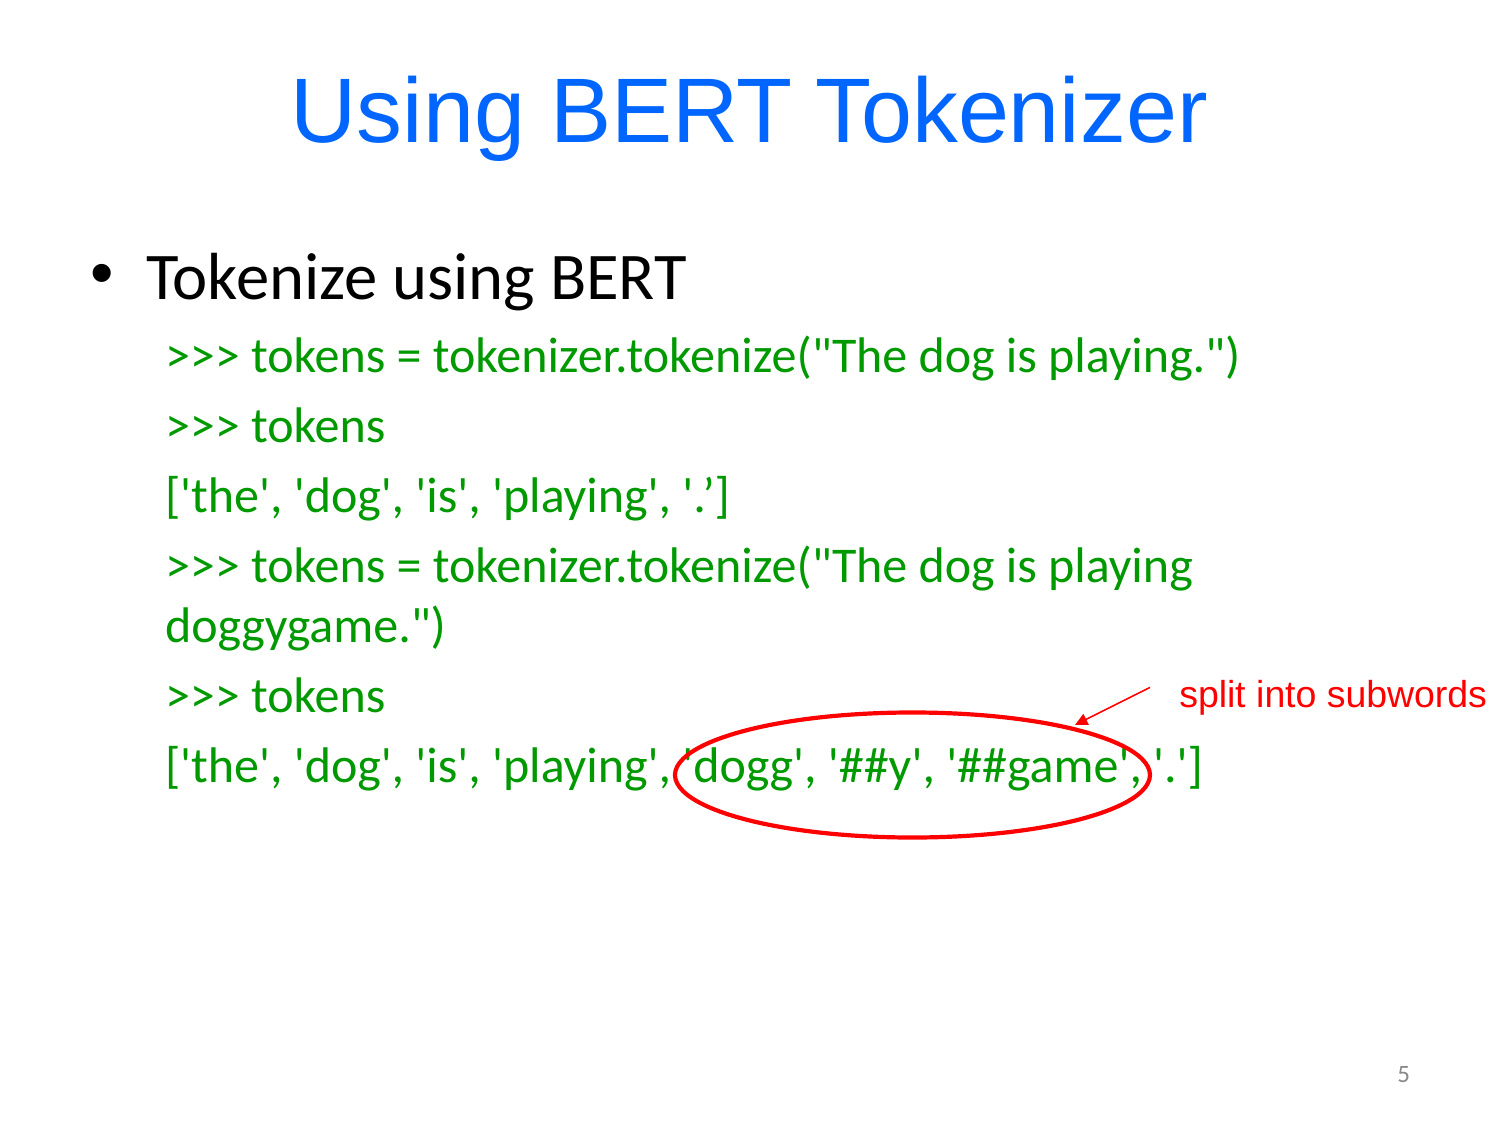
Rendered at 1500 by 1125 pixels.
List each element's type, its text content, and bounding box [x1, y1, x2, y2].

slide_number 5 [1074, 1042, 1425, 1103]
title Using BERT Tokenizer [75, 12, 1425, 200]
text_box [1074, 687, 1151, 726]
text_box [672, 710, 1153, 840]
text_box split into subwords [1164, 662, 1500, 723]
list Tokenize using BERT >>> tokens = tokenizer.tokenize("The dog is playing.") >>> tokens ['the', 'dog', 'is', 'playing', '.’] >>> tokens = tokenizer.tokenize("The dog is playing doggygame.") >>> tokens ['the', 'dog', 'is', 'playing', 'dogg', '##y', '##game', '.'] [75, 224, 1425, 1075]
